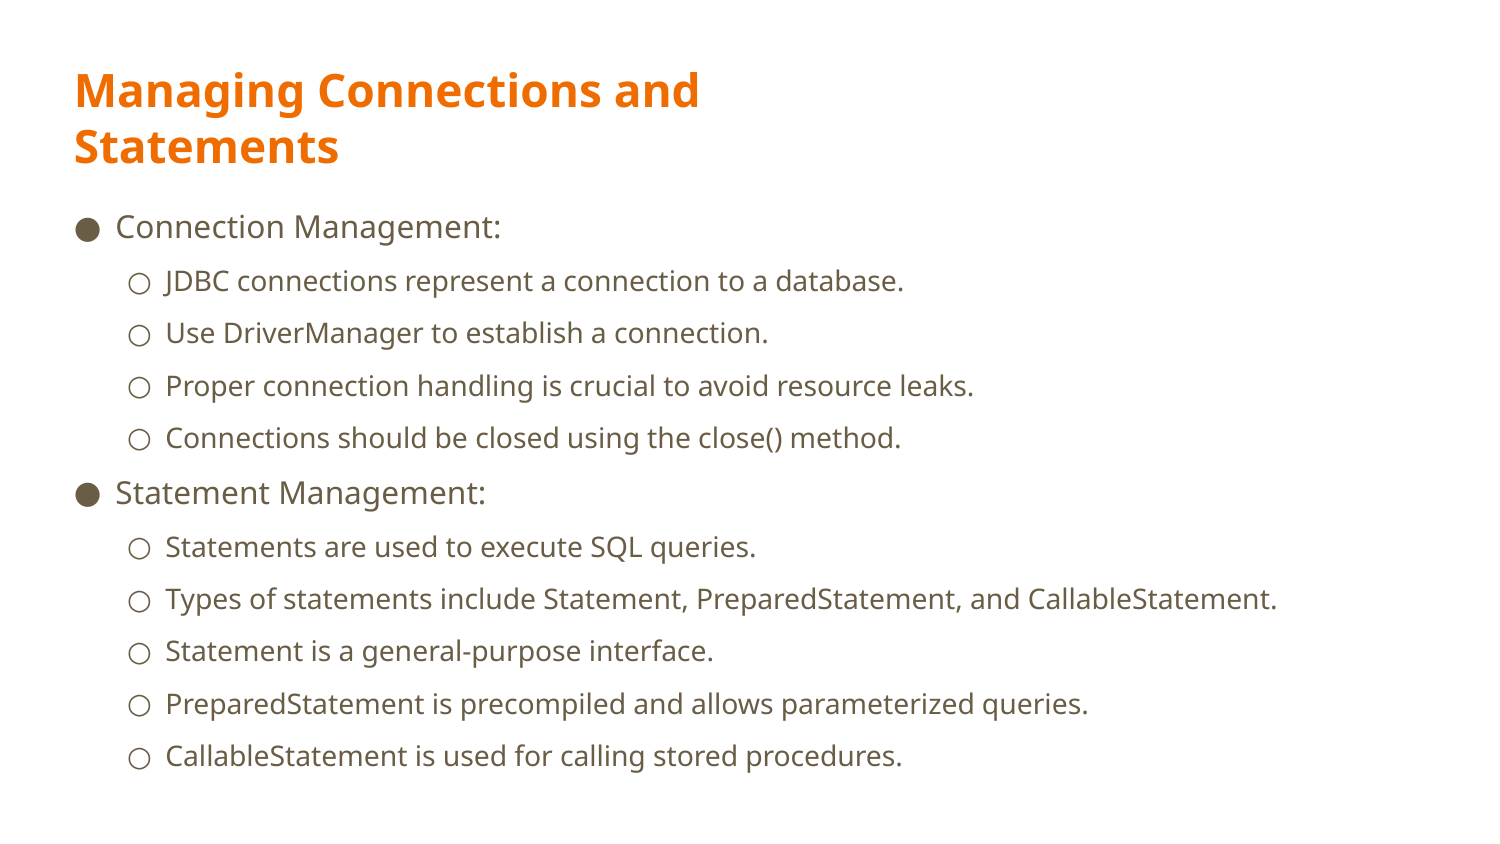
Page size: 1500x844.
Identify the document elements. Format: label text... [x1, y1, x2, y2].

title Managing Connections and Statements [62, 56, 856, 179]
list Connection Management: JDBC connections represent a connection to a database. Use DriverManager to establish a connection. Proper connection handling is crucial to avoid resource leaks. Connections should be closed using the close() method. Statement Management: Statements are used to execute SQL queries. Types of statements include Statement, PreparedStatement, and CallableStatement. Statement is a general-purpose interface. PreparedStatement is precompiled and allows parameterized queries. CallableStatement is used for calling stored procedures. [62, 199, 1398, 805]
